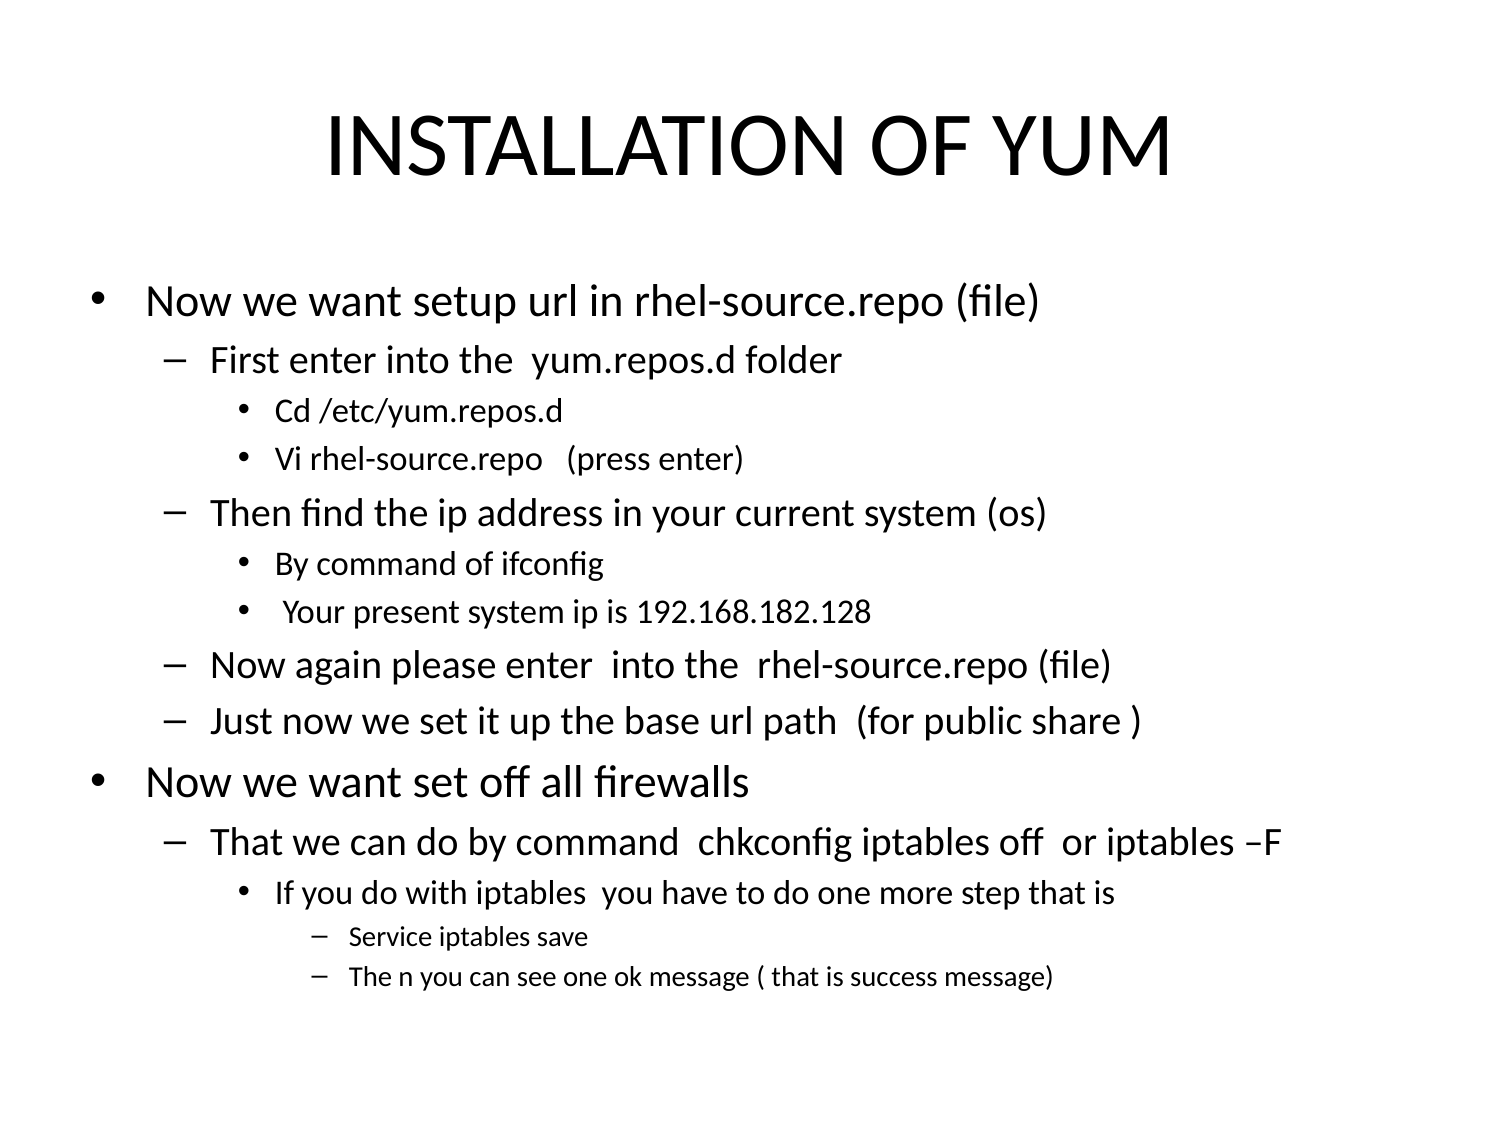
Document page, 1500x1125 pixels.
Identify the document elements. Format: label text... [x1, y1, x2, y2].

title INSTALLATION OF YUM [75, 45, 1425, 233]
list Now we want setup url in rhel-source.repo (file) First enter into the yum.repos.d folder Cd /etc/yum.repos.d Vi rhel-source.repo (press enter) Then find the ip address in your current system (os) By command of ifconfig Your present system ip is 192.168.182.128 Now again please enter into the rhel-source.repo (file) Just now we set it up the base url path (for public share ) Now we want set off all firewalls That we can do by command chkconfig iptables off or iptables –F If you do with iptables you have to do one more step that is Service iptables save The n you can see one ok message ( that is success message) [75, 262, 1425, 1005]
